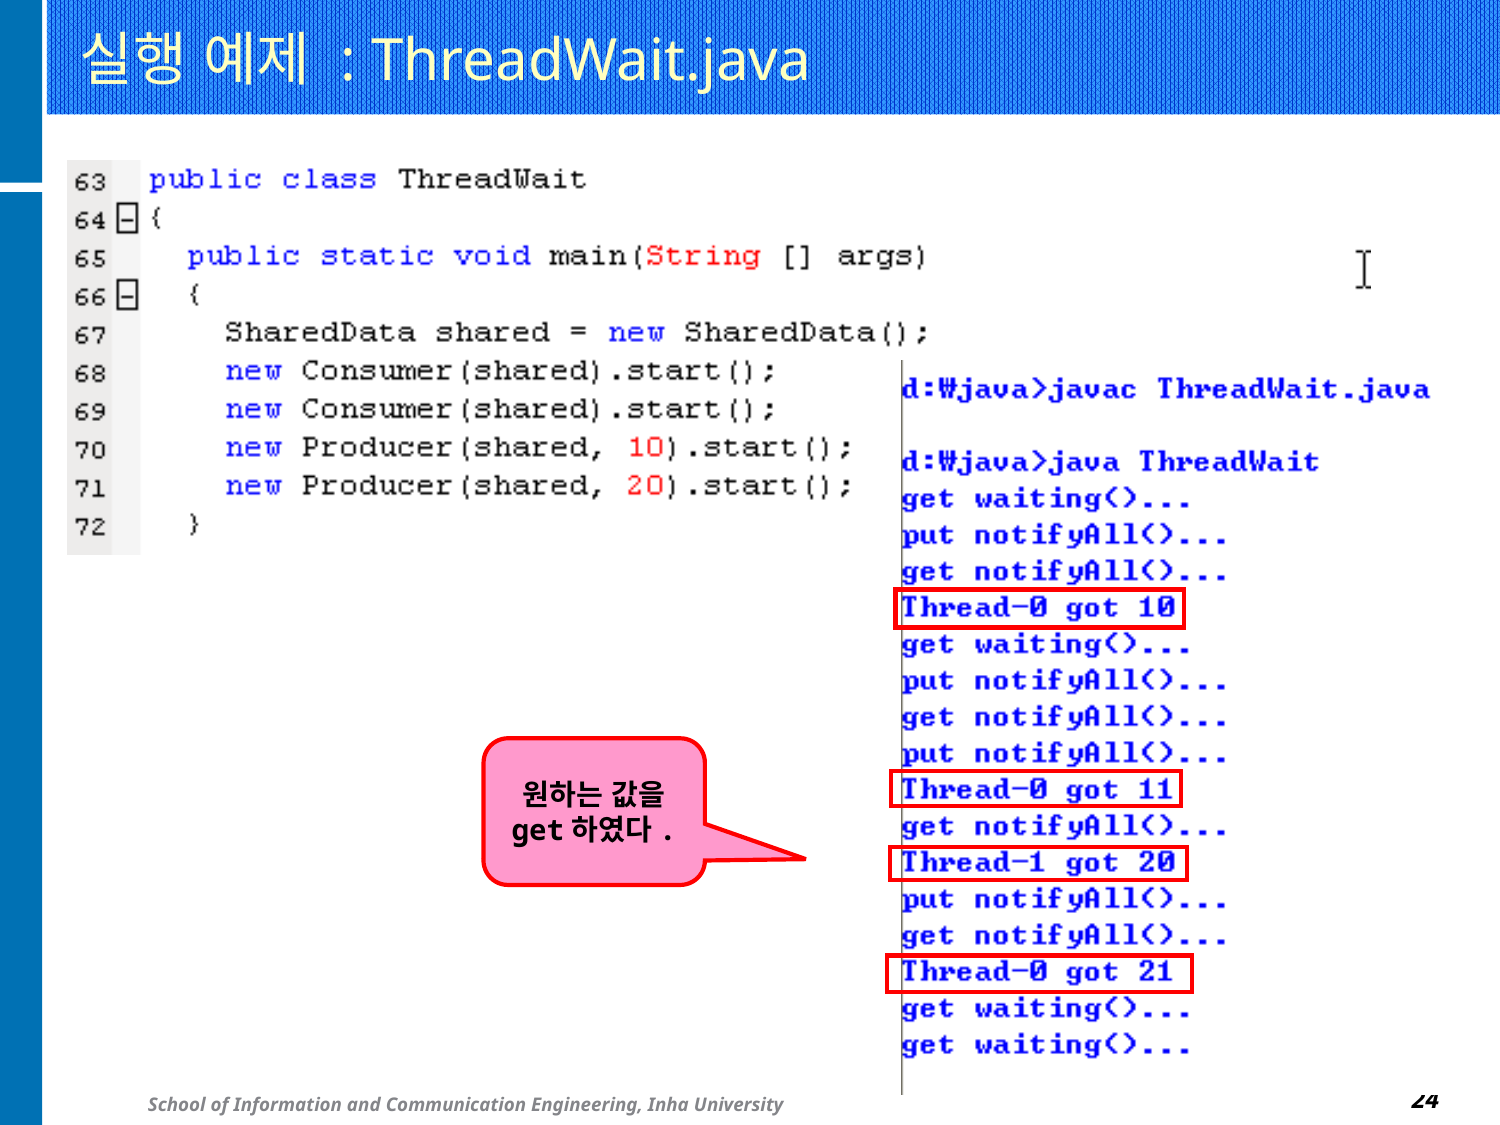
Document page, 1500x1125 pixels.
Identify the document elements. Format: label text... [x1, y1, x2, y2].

text_box [887, 955, 896, 992]
title 실행 예제 : ThreadWait.java [64, 18, 1317, 100]
text_box [891, 771, 896, 807]
text_box [890, 846, 896, 880]
text_box 원하는 값을 get하였다. [483, 738, 806, 885]
picture [67, 159, 1451, 1096]
